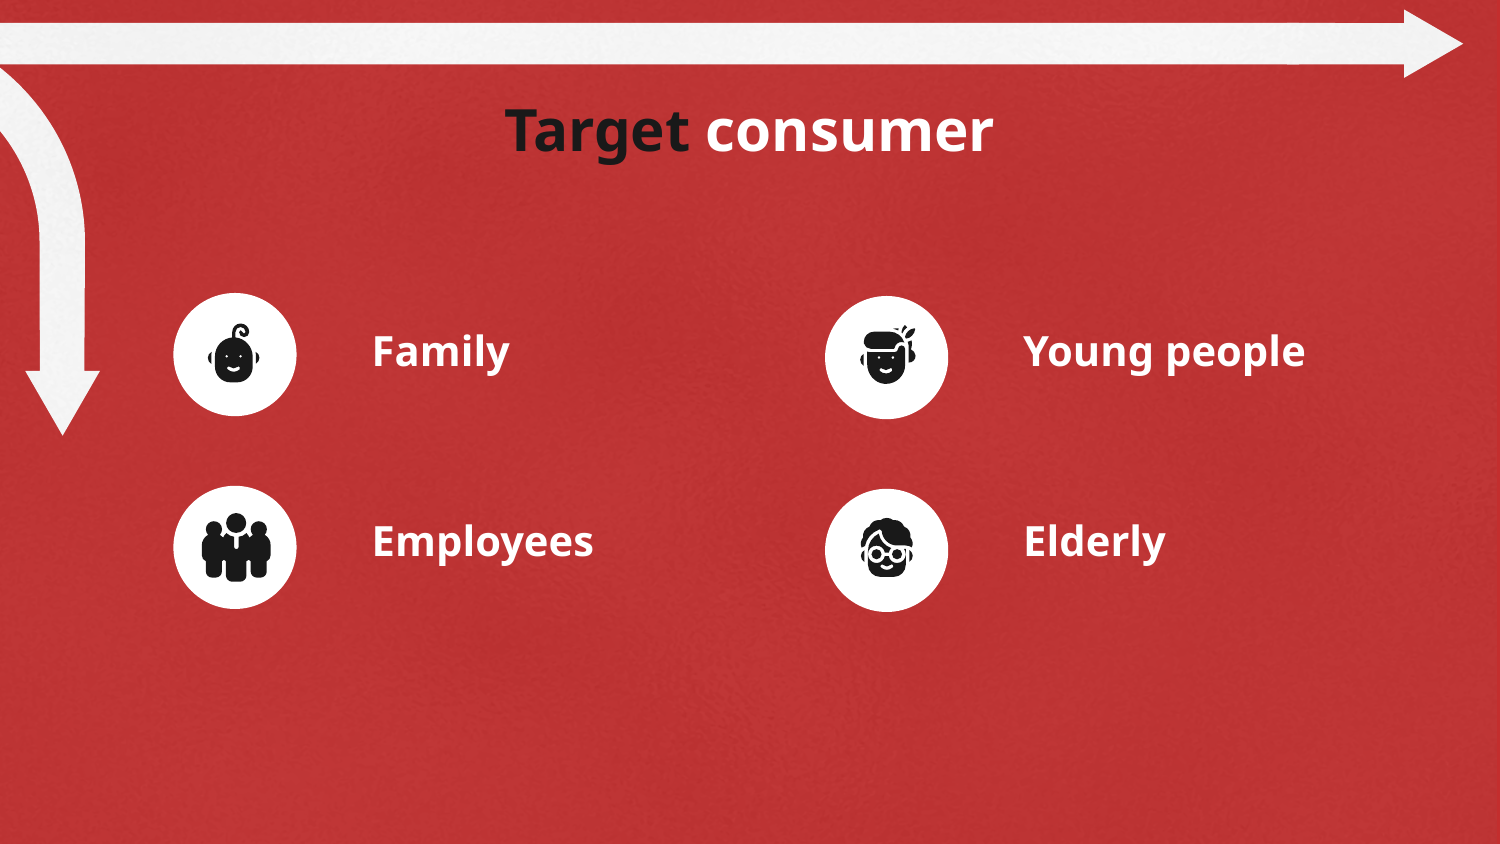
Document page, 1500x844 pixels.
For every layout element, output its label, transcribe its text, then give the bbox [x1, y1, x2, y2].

text_box Employees [356, 496, 683, 584]
text_box [825, 488, 949, 612]
text_box [173, 485, 297, 609]
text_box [207, 323, 260, 383]
title Young people [1008, 306, 1334, 393]
text_box Family [356, 306, 683, 393]
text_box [859, 324, 916, 385]
text_box Elderly [1008, 496, 1334, 584]
title Target consumer [118, 88, 1382, 167]
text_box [859, 517, 914, 578]
text_box [173, 292, 297, 417]
text_box [825, 295, 949, 420]
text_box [201, 512, 272, 582]
